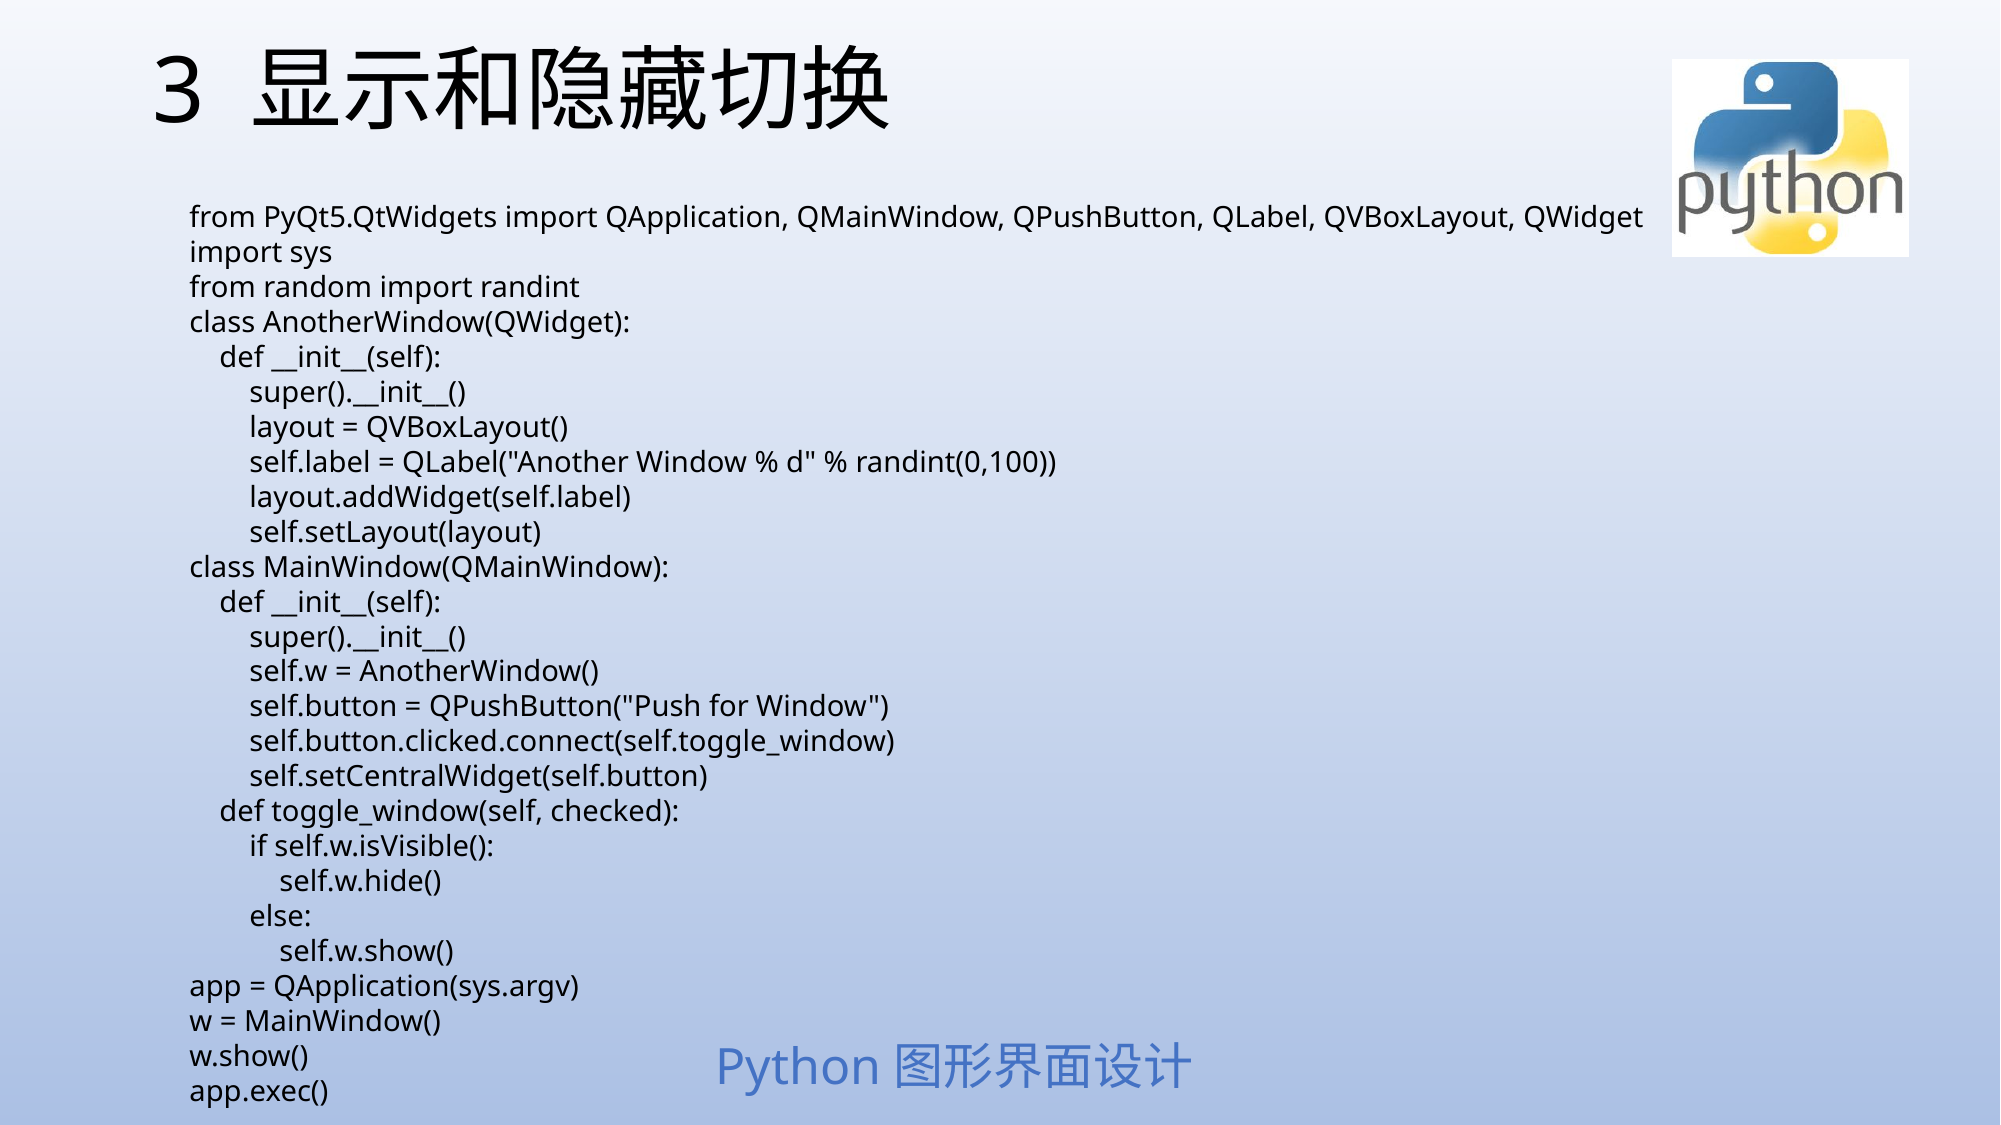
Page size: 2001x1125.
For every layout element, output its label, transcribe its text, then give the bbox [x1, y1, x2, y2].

picture [1672, 59, 1909, 190]
title 3 显示和隐藏切换 [137, 12, 1863, 173]
text_box from PyQt5.QtWidgets import QApplication, QMainWindow, QPushButton, QLabel, QVBoxLayout, QWidget import sys from random import randint class AnotherWindow(QWidget): def __init__(self): super().__init__() layout = QVBoxLayout() self.label = QLabel("Another Window % d" % randint(0,100)) layout.addWidget(self.label) self.setLayout(layout) class MainWindow(QMainWindow): def __init__(self): super().__init__() self.w = AnotherWindow() self.button = QPushButton("Push for Window") self.button.clicked.connect(self.toggle_window) self.setCentralWidget(self.button) def toggle_window(self, checked): if self.w.isVisible(): self.w.hide() else: self.w.show() app = QApplication(sys.argv) w = MainWindow() w.show() app.exec() [174, 190, 2000, 1115]
